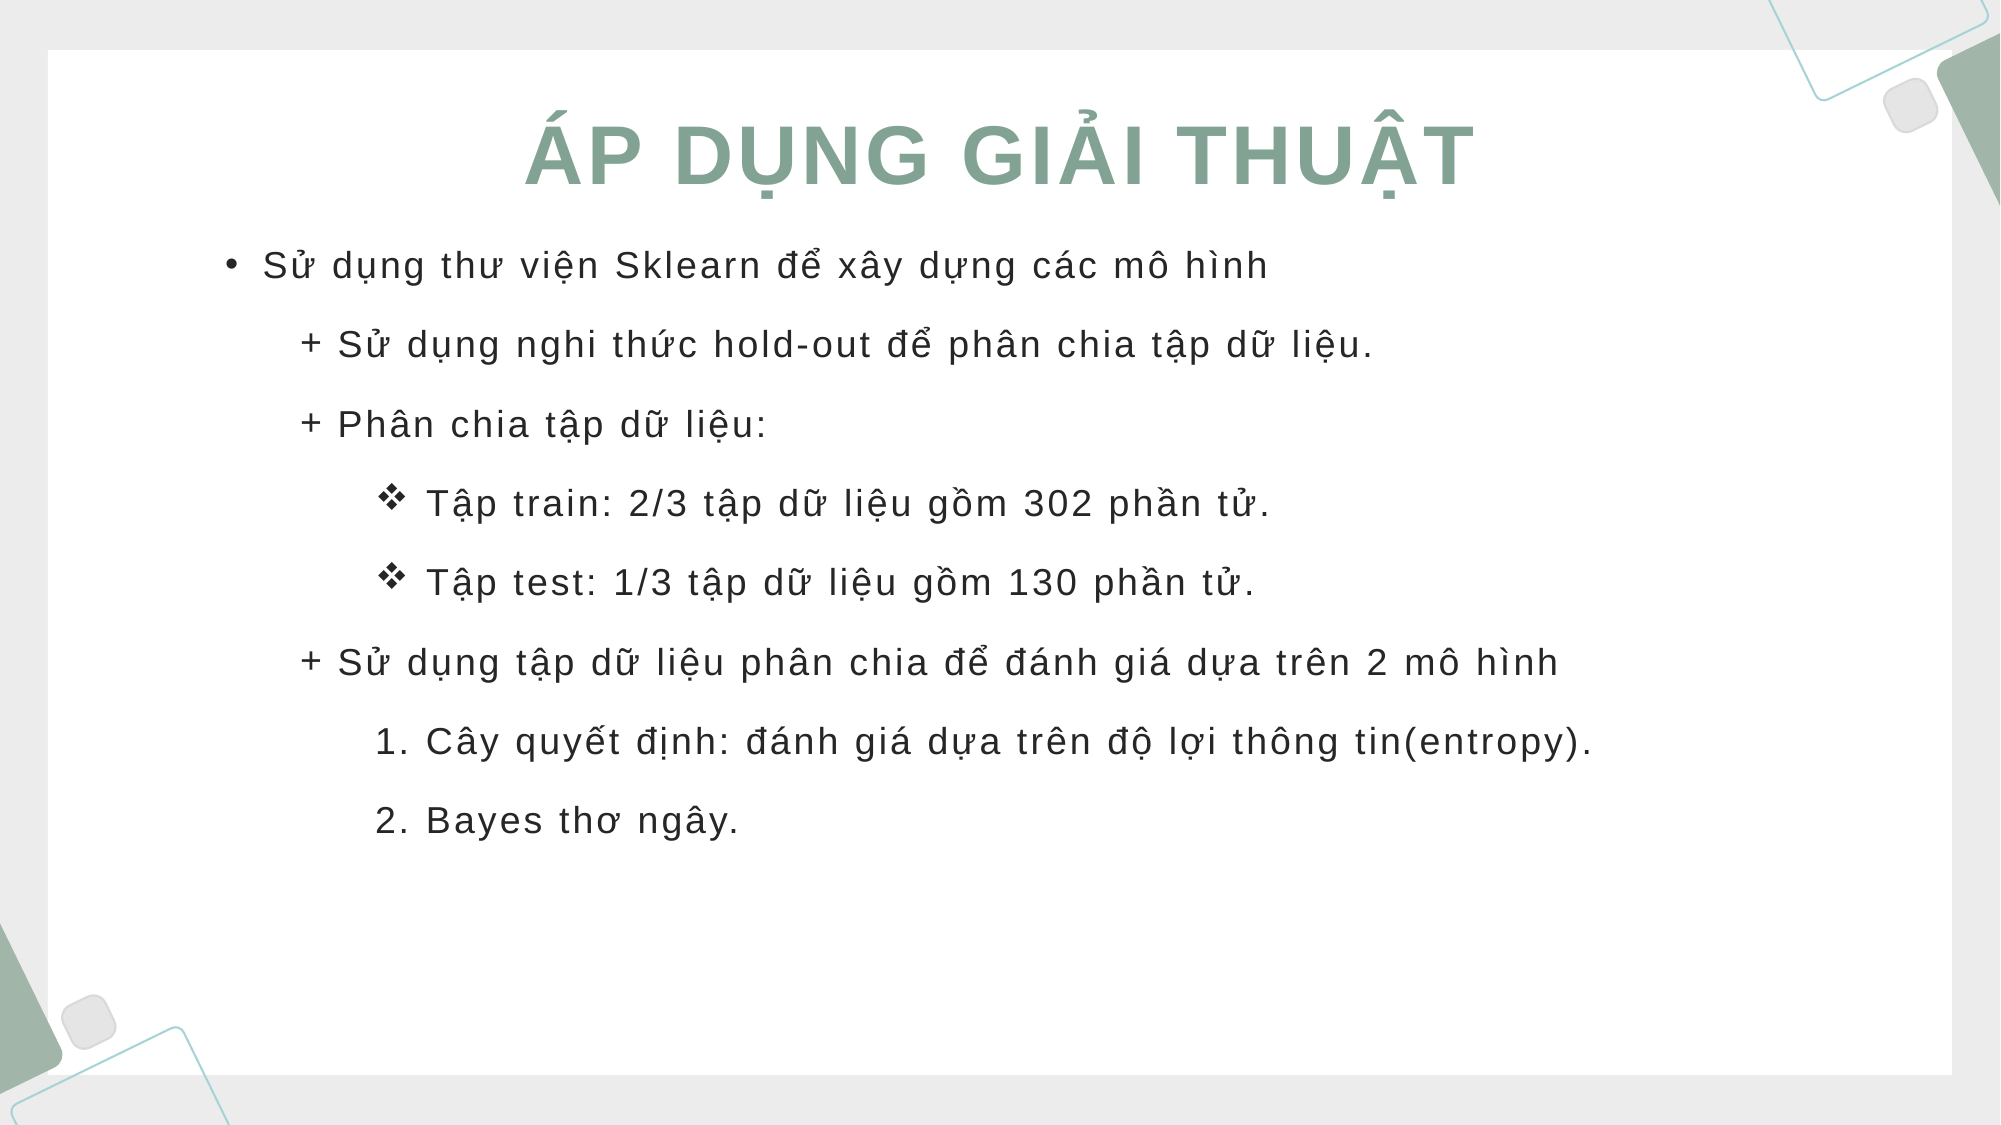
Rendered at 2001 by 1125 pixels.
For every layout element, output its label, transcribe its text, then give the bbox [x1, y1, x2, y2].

list Sử dụng thư viện Sklearn để xây dựng các mô hình Sử dụng nghi thức hold-out để phân chia tập dữ liệu. Phân chia tập dữ liệu: Tập train: 2/3 tập dữ liệu gồm 302 phần tử. Tập test: 1/3 tập dữ liệu gồm 130 phần tử. Sử dụng tập dữ liệu phân chia để đánh giá dựa trên 2 mô hình 1. Cây quyết định: đánh giá dựa trên độ lợi thông tin(entropy). 2. Bayes thơ ngây. [210, 219, 1790, 921]
title ÁP DỤNG GIẢI THUẬT [210, 64, 1790, 219]
